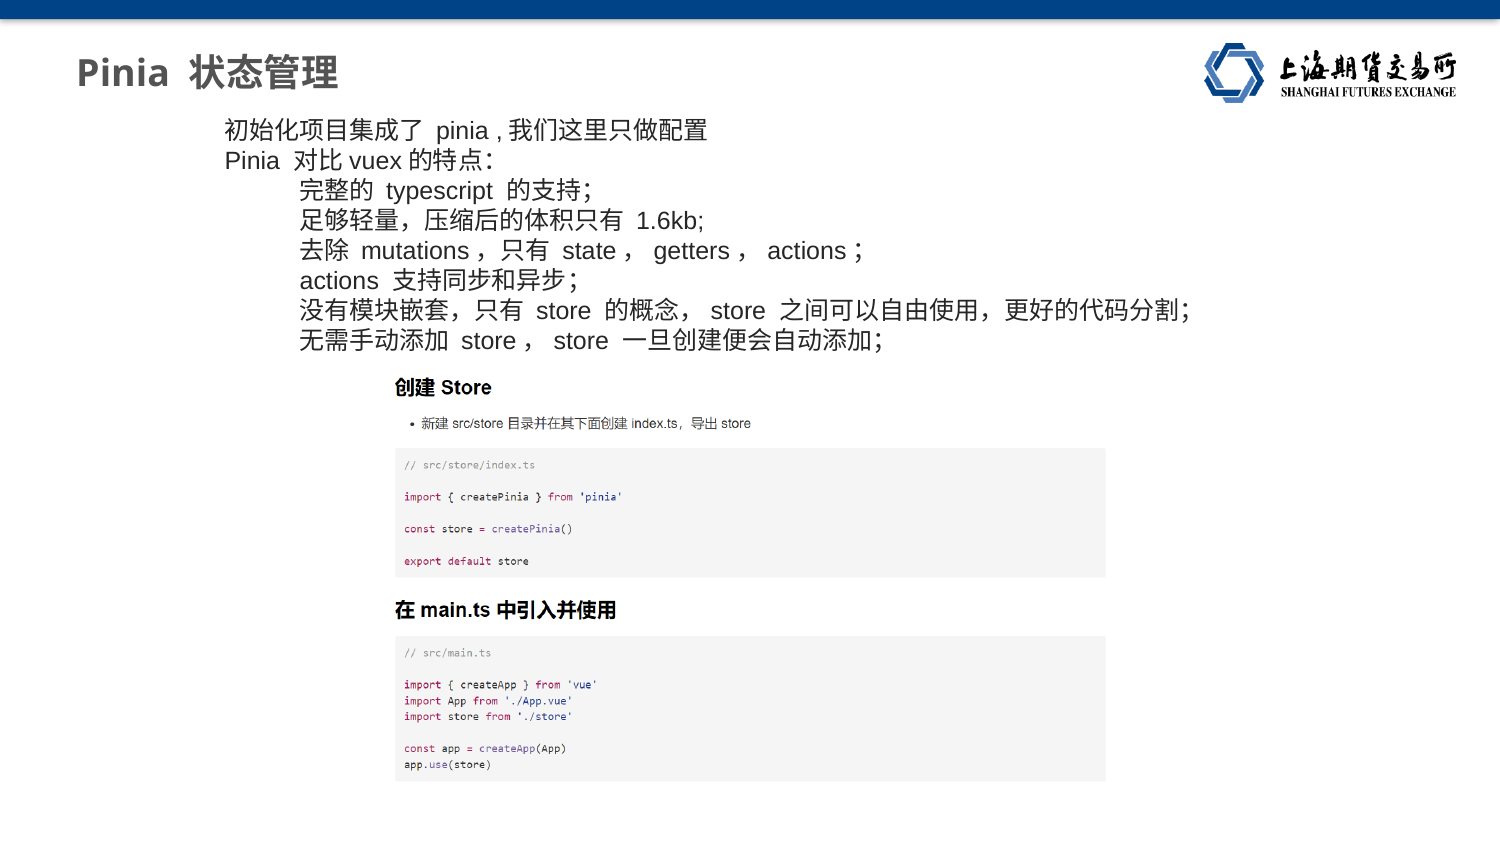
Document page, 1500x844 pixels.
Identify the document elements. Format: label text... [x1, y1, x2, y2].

text_box 初始化项目集成了 pinia ,我们这里只做配置 Pinia 对比vuex的特点： 完整的 typescript 的支持； 足够轻量，压缩后的体积只有 1.6kb; 去除 mutations，只有 state，getters，actions； actions 支持同步和异步； 没有模块嵌套，只有 store 的概念，store 之间可以自由使用，更好的代码分割； 无需手动添加 store，store 一旦创建便会自动添加； [217, 107, 1283, 357]
text_box [0, 0, 1500, 20]
picture [374, 365, 1126, 797]
picture [1203, 42, 1456, 103]
text_box Pinia 状态管理 [68, 41, 678, 102]
